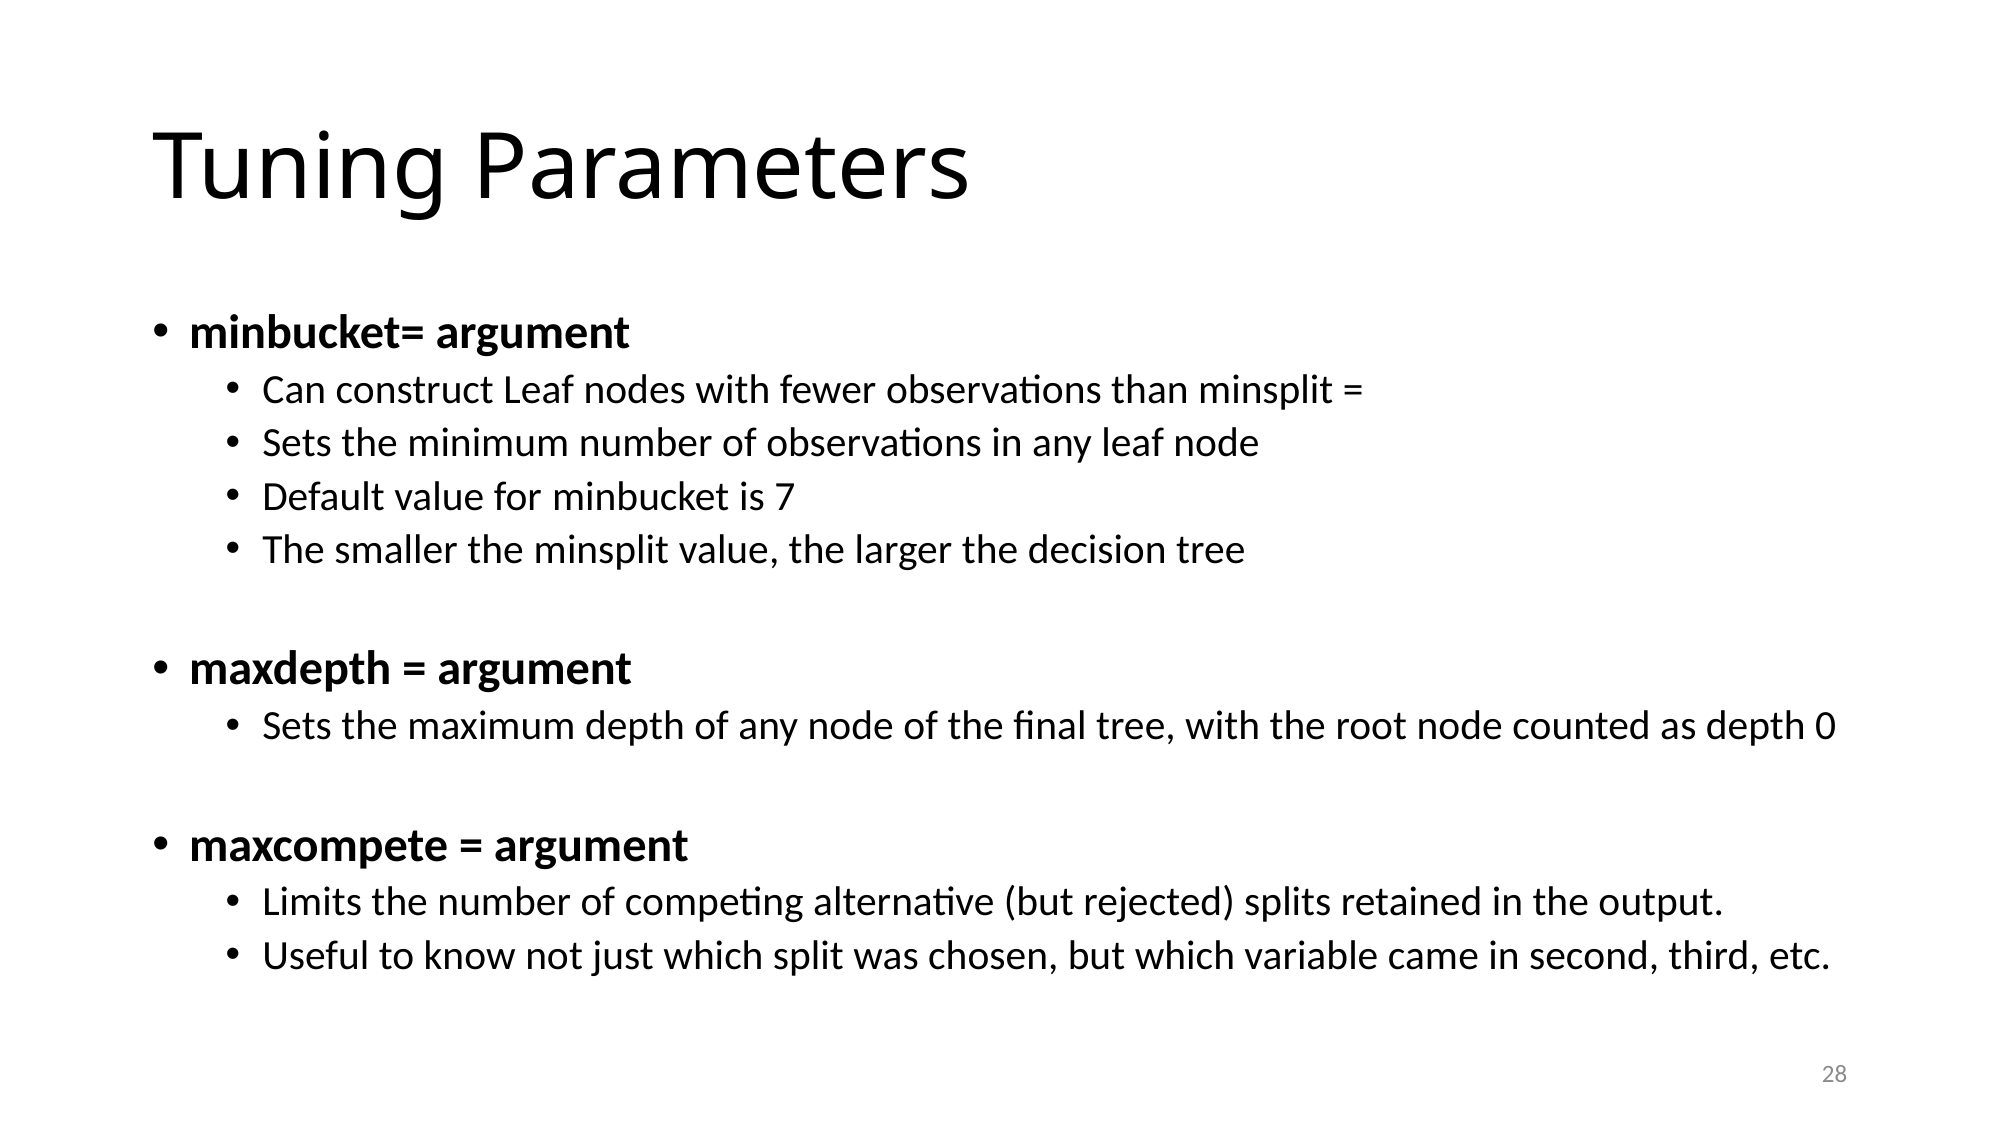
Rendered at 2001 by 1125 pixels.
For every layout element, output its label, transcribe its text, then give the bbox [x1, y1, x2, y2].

title Tuning Parameters [137, 59, 1863, 278]
list minbucket= argument Can construct Leaf nodes with fewer observations than minsplit = Sets the minimum number of observations in any leaf node Default value for minbucket is 7 The smaller the minsplit value, the larger the decision tree maxdepth = argument Sets the maximum depth of any node of the final tree, with the root node counted as depth 0 maxcompete = argument Limits the number of competing alternative (but rejected) splits retained in the output. Useful to know not just which split was chosen, but which variable came in second, third, etc. [137, 299, 1863, 1014]
slide_number 28 [1412, 1042, 1863, 1103]
